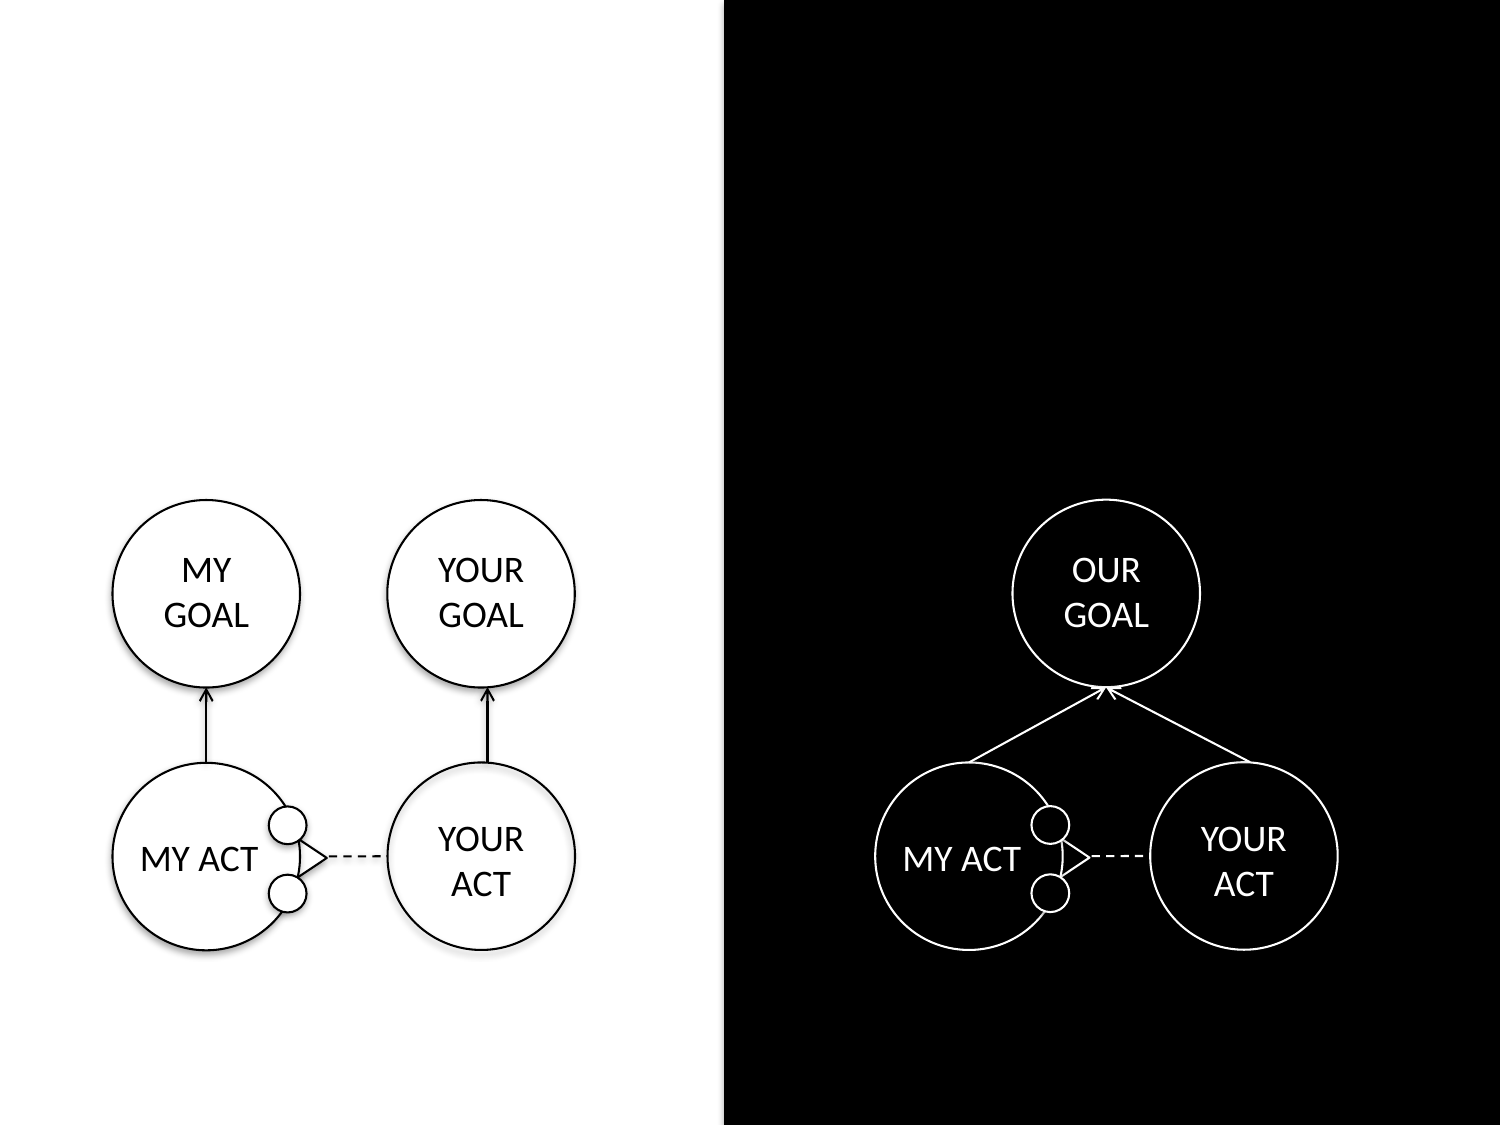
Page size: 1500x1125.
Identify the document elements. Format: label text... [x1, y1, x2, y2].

text_box [386, 809, 399, 903]
text_box OUR GOAL [1025, 537, 1188, 642]
text_box [1326, 809, 1339, 903]
text_box MY ACT [125, 826, 288, 887]
text_box [1066, 866, 1079, 875]
text_box MY GOAL [125, 537, 288, 643]
text_box MY ACT [887, 826, 1051, 887]
text_box [303, 866, 317, 875]
text_box [1030, 498, 1183, 537]
text_box [386, 546, 399, 641]
text_box [1011, 545, 1188, 685]
text_box [125, 643, 287, 689]
text_box [563, 546, 576, 641]
text_box [1030, 805, 1071, 845]
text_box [1106, 687, 1251, 763]
text_box [1067, 842, 1086, 854]
text_box [130, 499, 282, 537]
text_box YOUR ACT [399, 806, 563, 912]
text_box [288, 849, 301, 876]
text_box [267, 805, 308, 845]
text_box [1030, 873, 1071, 913]
text_box [874, 761, 1048, 951]
text_box [1149, 808, 1162, 903]
text_box [1167, 911, 1321, 951]
text_box [267, 873, 308, 914]
text_box [304, 843, 323, 854]
text_box [401, 761, 562, 806]
text_box [563, 808, 576, 904]
text_box [288, 546, 301, 642]
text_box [968, 686, 1104, 763]
text_box [400, 643, 562, 689]
text_box [111, 762, 285, 952]
text_box [1188, 546, 1201, 641]
text_box [405, 499, 557, 537]
text_box [111, 545, 125, 642]
text_box [404, 912, 558, 951]
text_box [724, 0, 1500, 1125]
text_box [1051, 849, 1064, 876]
text_box YOUR ACT [1162, 806, 1326, 911]
text_box [1163, 762, 1325, 806]
text_box YOUR GOAL [399, 537, 563, 643]
